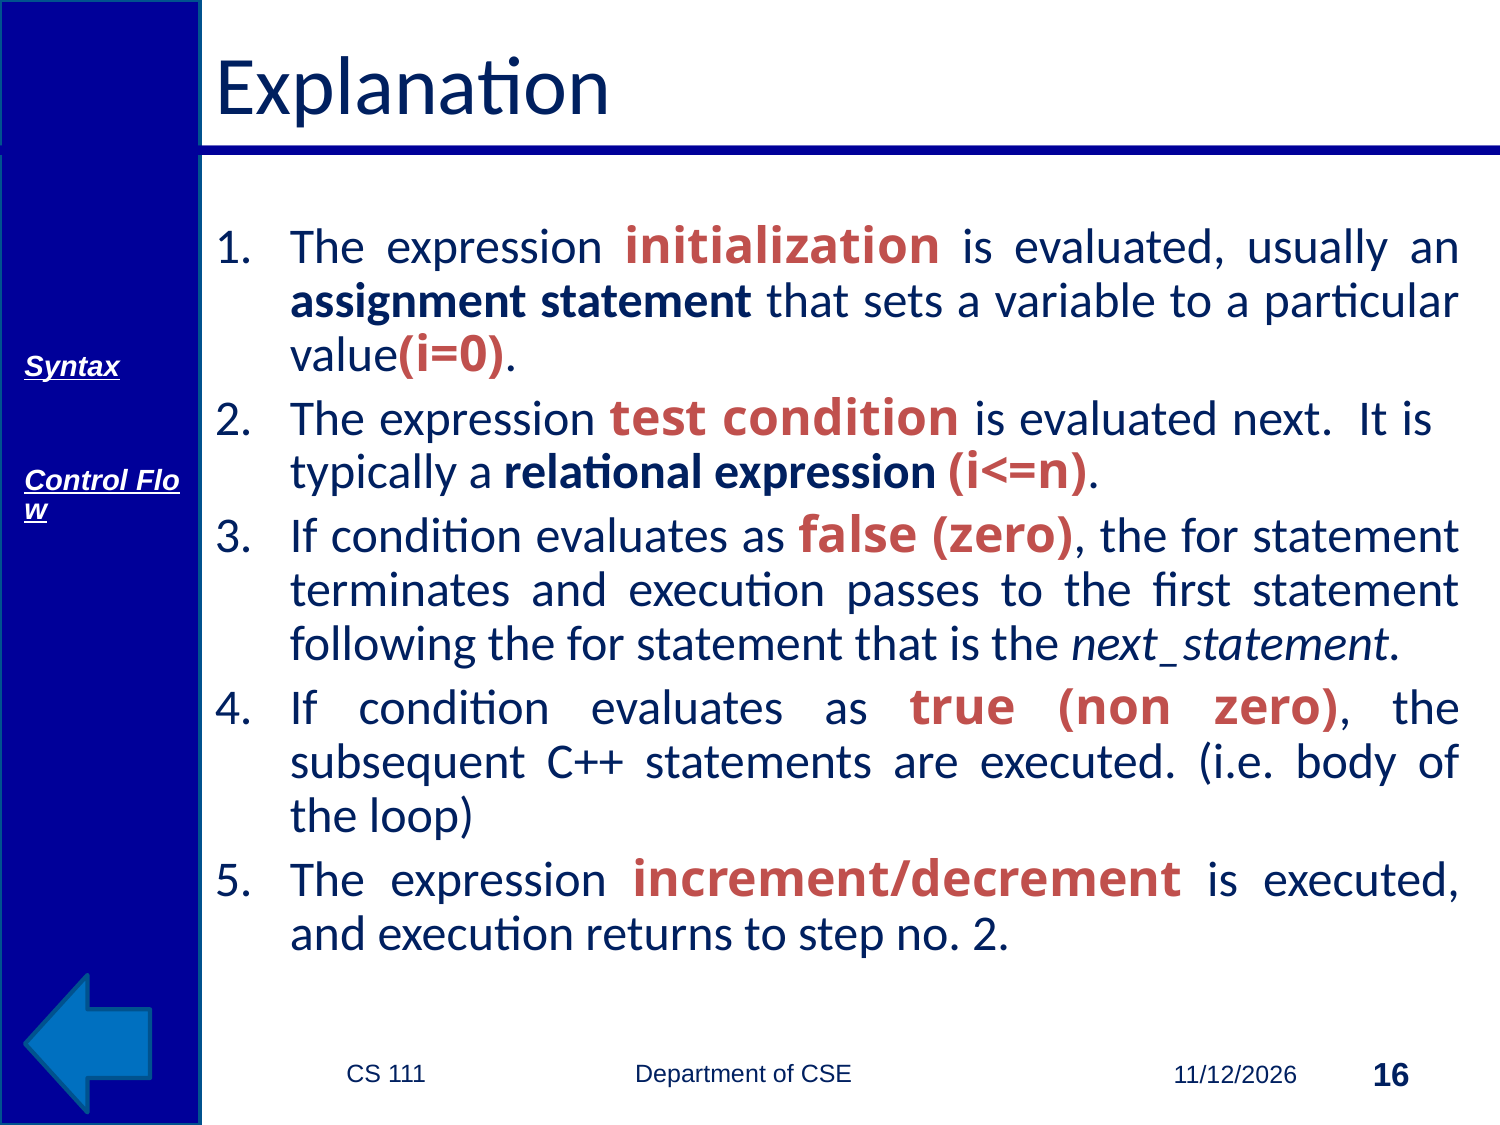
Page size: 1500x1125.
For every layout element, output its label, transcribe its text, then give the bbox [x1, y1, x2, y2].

text_box [23, 972, 153, 1115]
text_box Syntax Control Flow [0, 340, 213, 564]
slide_number 16 [1312, 1042, 1425, 1103]
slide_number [1050, 1043, 1313, 1104]
footer CS 111 Department of CSE [212, 1042, 988, 1103]
title Explanation [200, 24, 1375, 138]
list 1. The expression initialization is evaluated, usually an assignment statement that sets a variable to a particular value(i=0). 2. The expression test condition is evaluated next. It is typically a relational expression (i<=n). 3. If condition evaluates as false (zero), the for statement terminates and execution passes to the first statement following the for statement that is the next_statement. 4. If condition evaluates as true (non zero), the subsequent C++ statements are executed. (i.e. body of the loop) 5. The expression increment/decrement is executed, and execution returns to step no. 2. [200, 212, 1475, 993]
